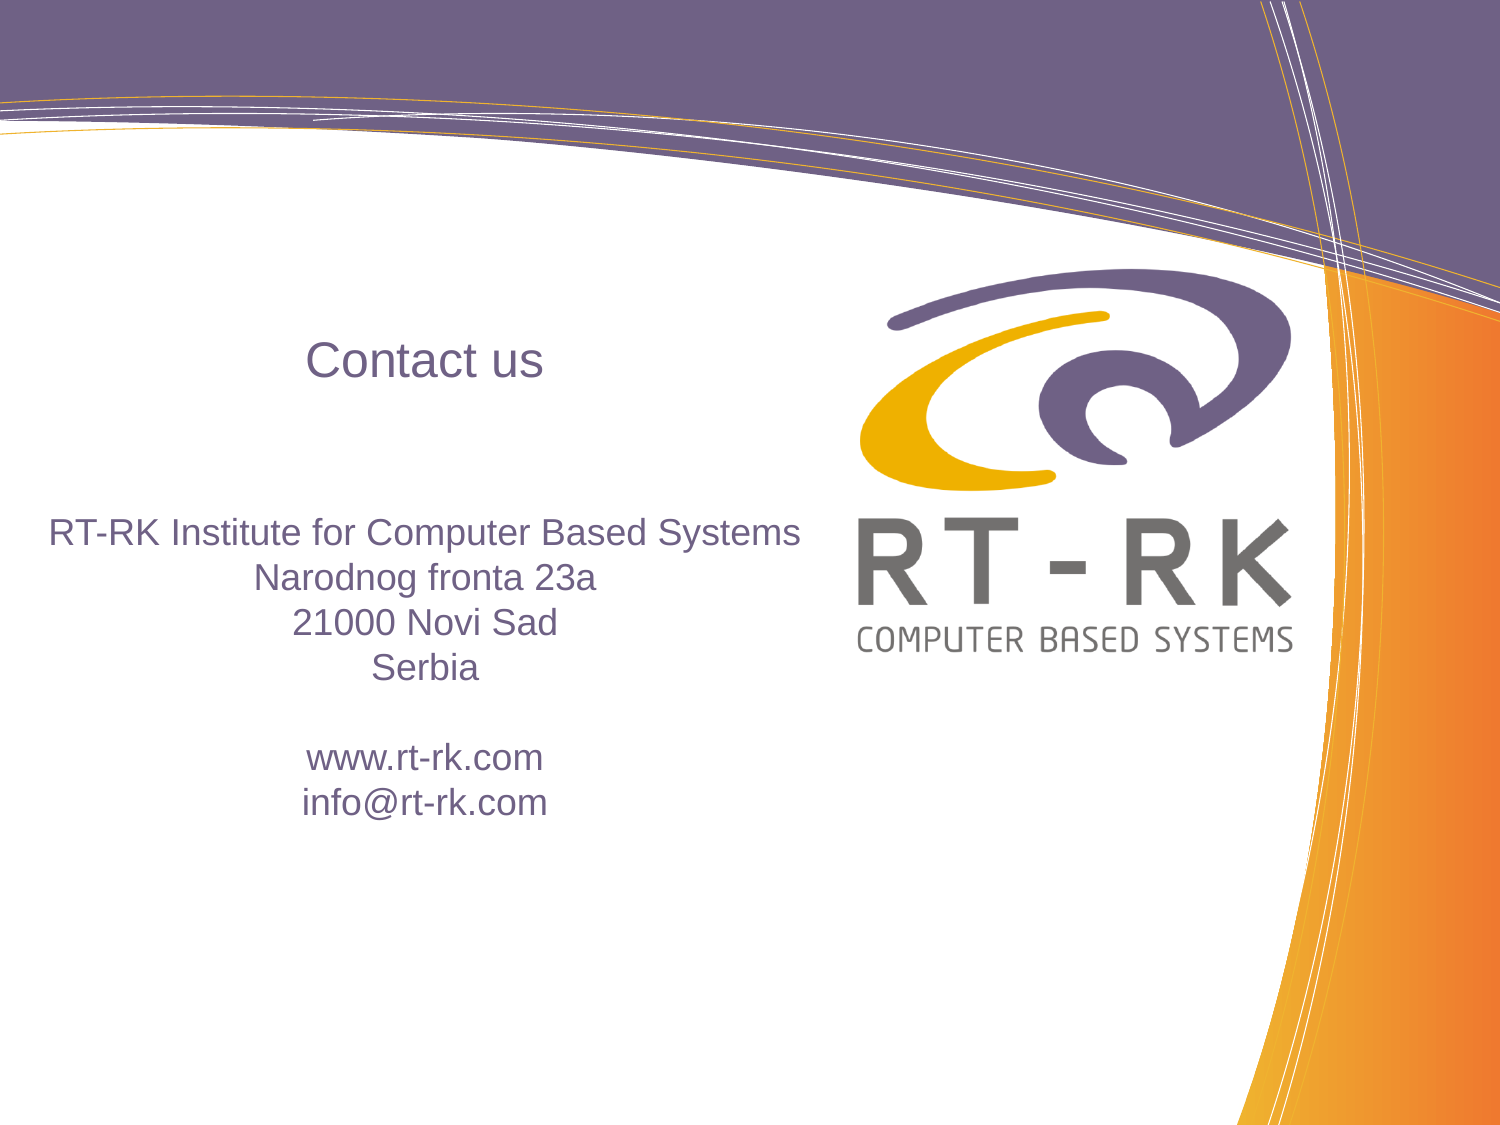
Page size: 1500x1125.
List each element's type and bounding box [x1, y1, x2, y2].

picture [1302, 261, 1323, 267]
picture [824, 210, 1325, 711]
